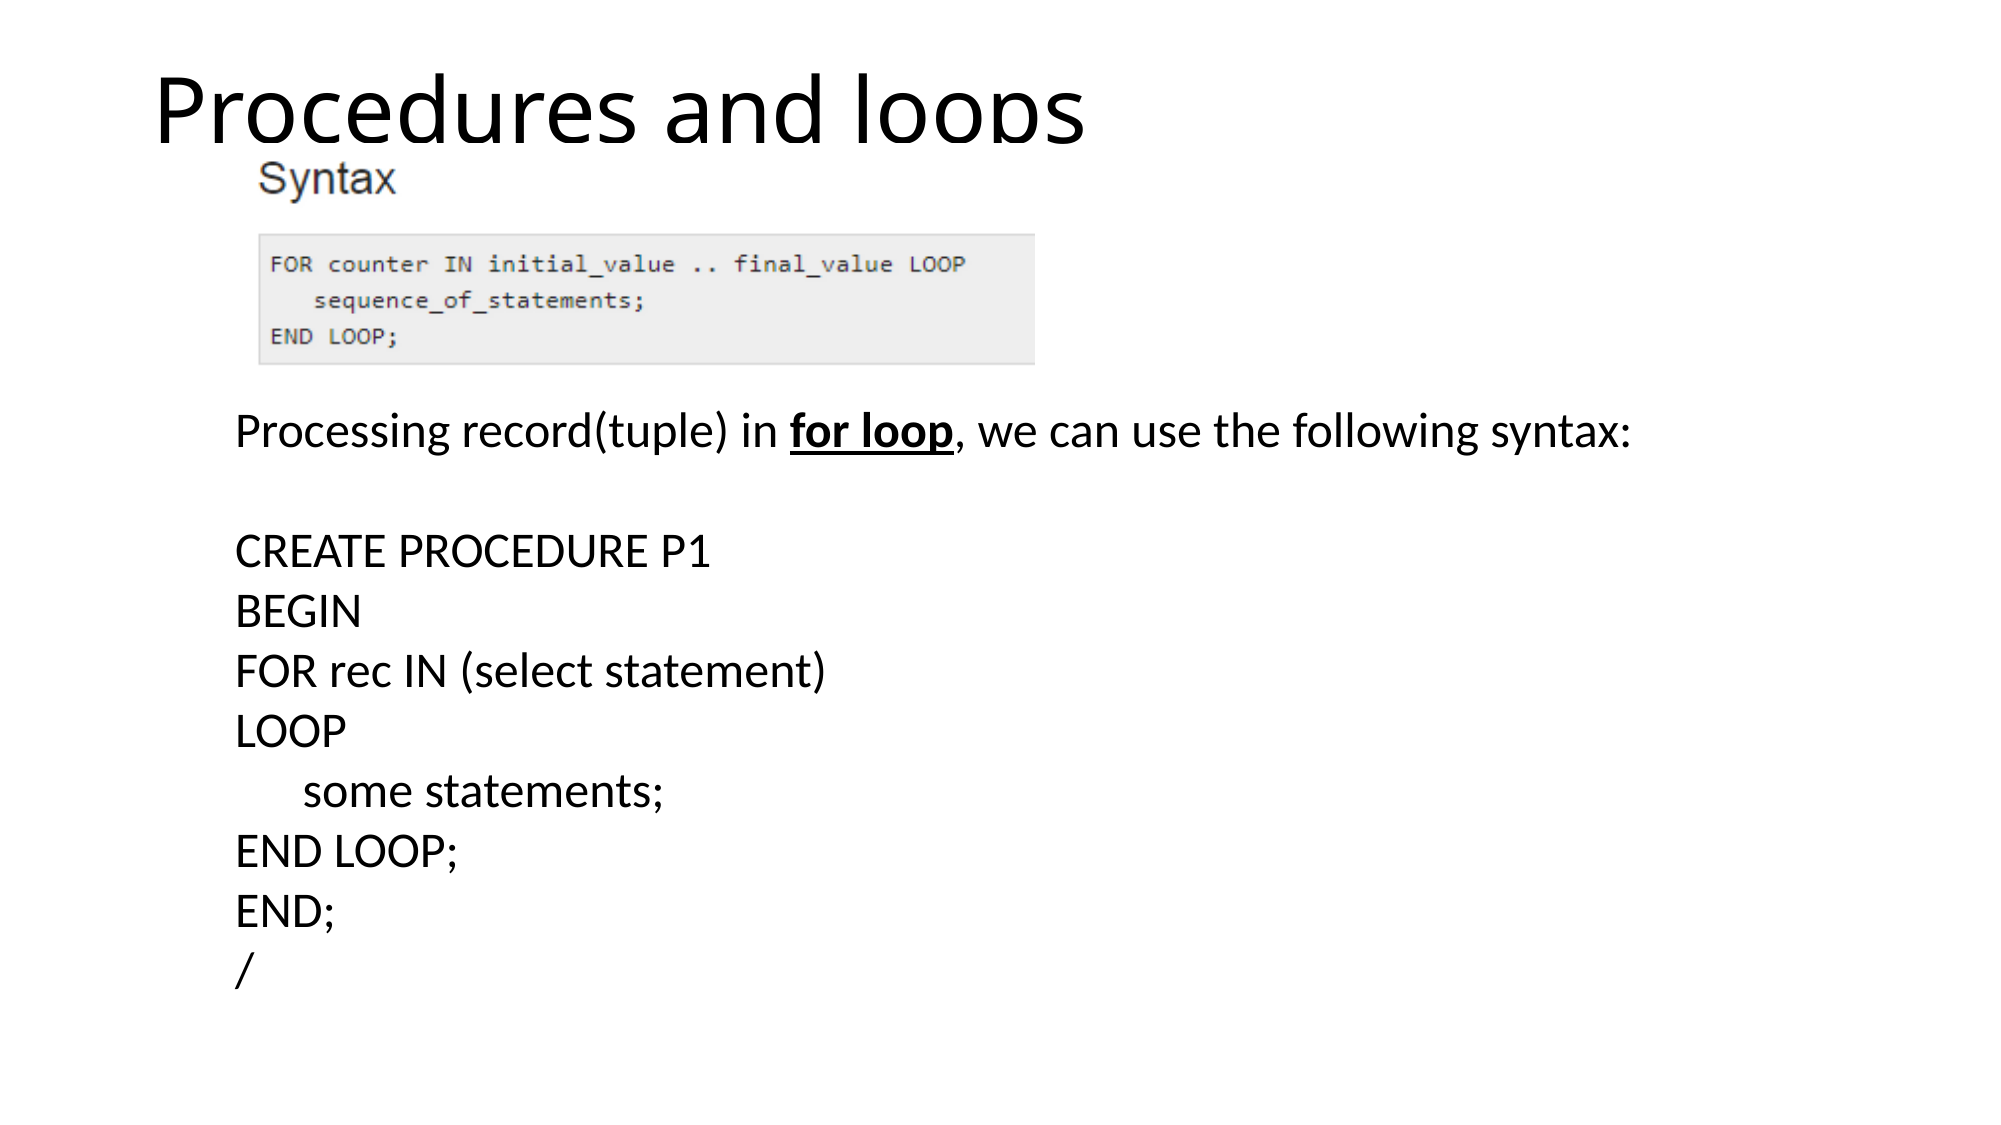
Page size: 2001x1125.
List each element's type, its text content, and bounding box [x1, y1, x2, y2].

text_box Processing record(tuple) in for loop, we can use the following syntax: CREATE PROCEDURE P1 BEGIN FOR rec IN (select statement) LOOP some statements; END LOOP; END; / [220, 390, 1665, 1051]
title Procedures and loops [137, 59, 1863, 278]
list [255, 143, 1035, 372]
